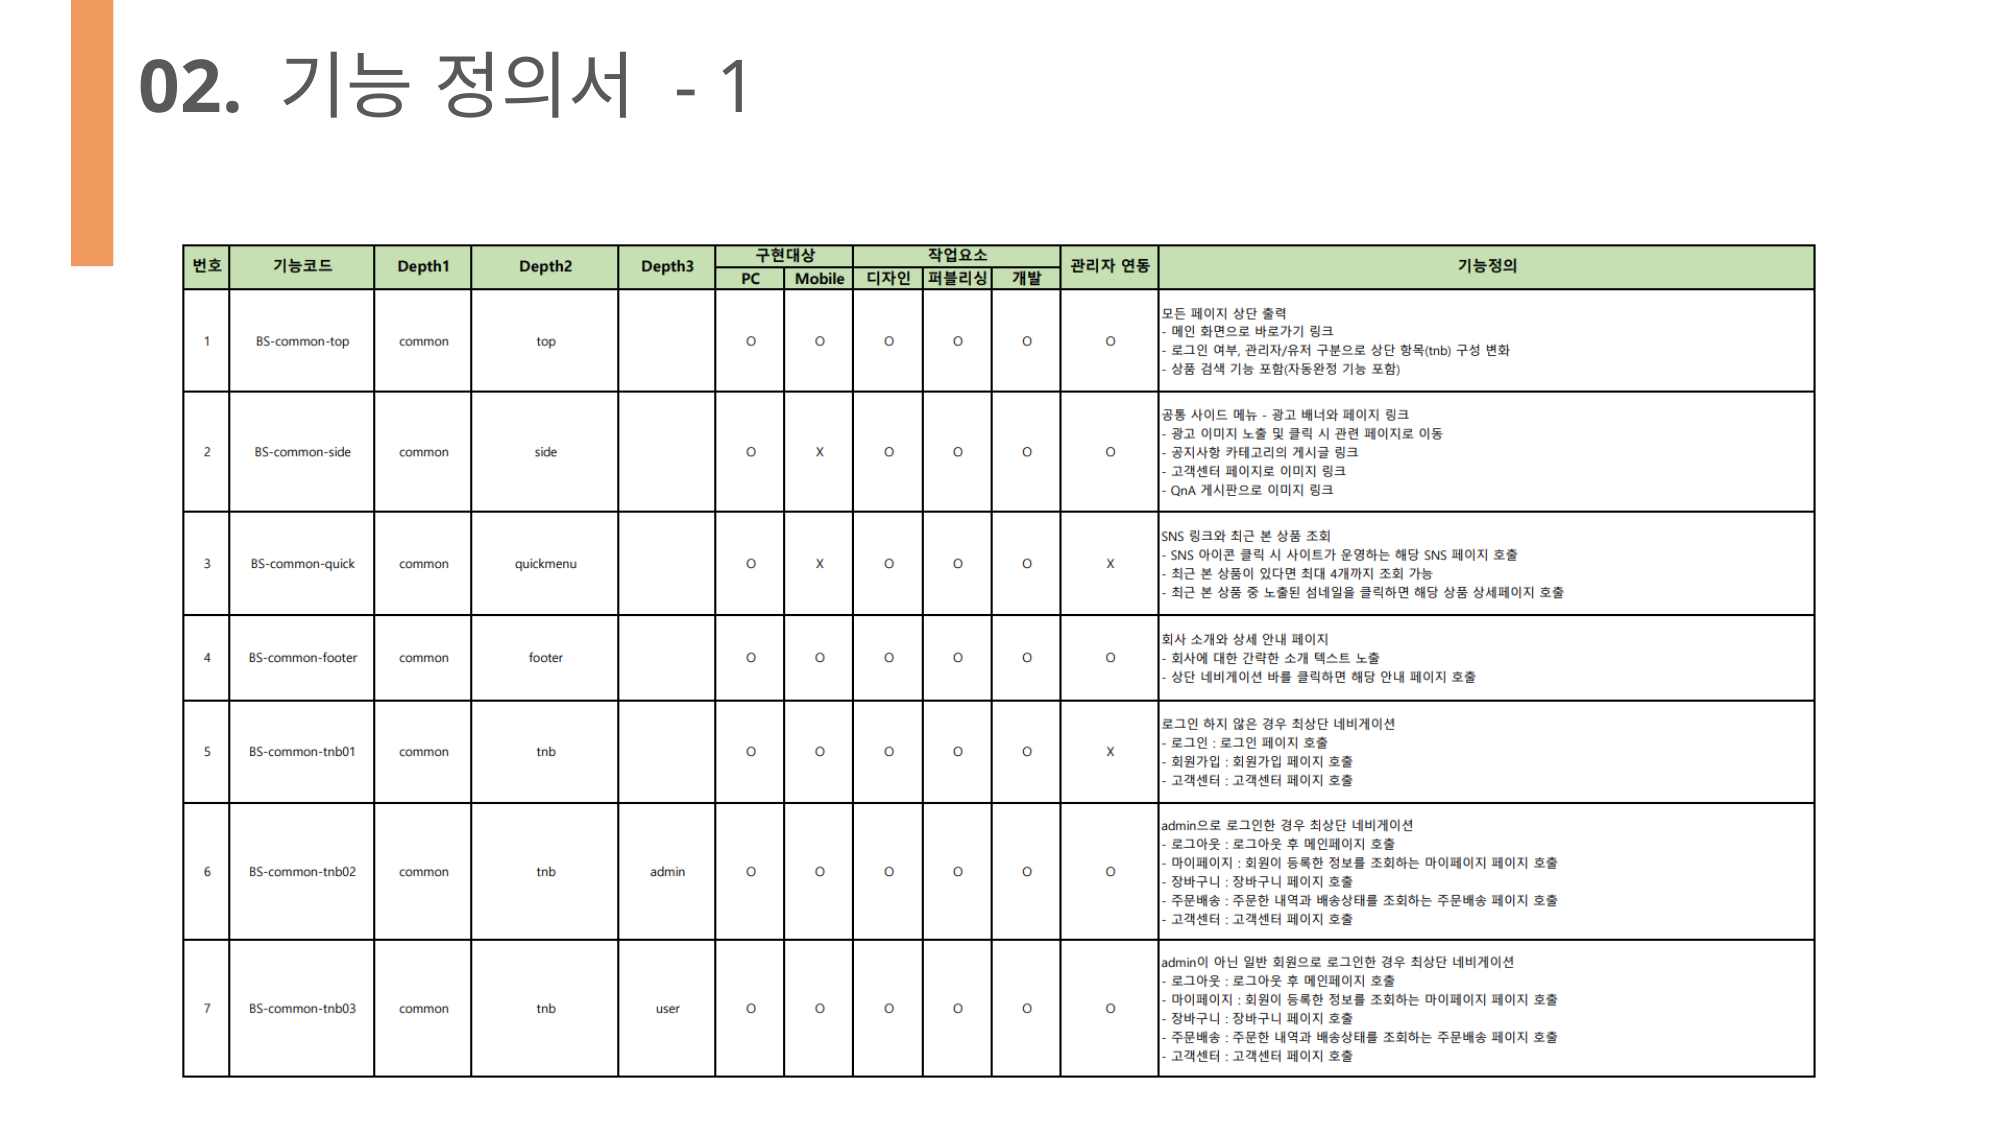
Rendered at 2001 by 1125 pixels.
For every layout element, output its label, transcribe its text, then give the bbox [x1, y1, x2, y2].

text_box [70, 0, 114, 267]
text_box 02. 기능 정의서 - 1 [123, 32, 822, 135]
picture [174, 236, 1825, 1086]
